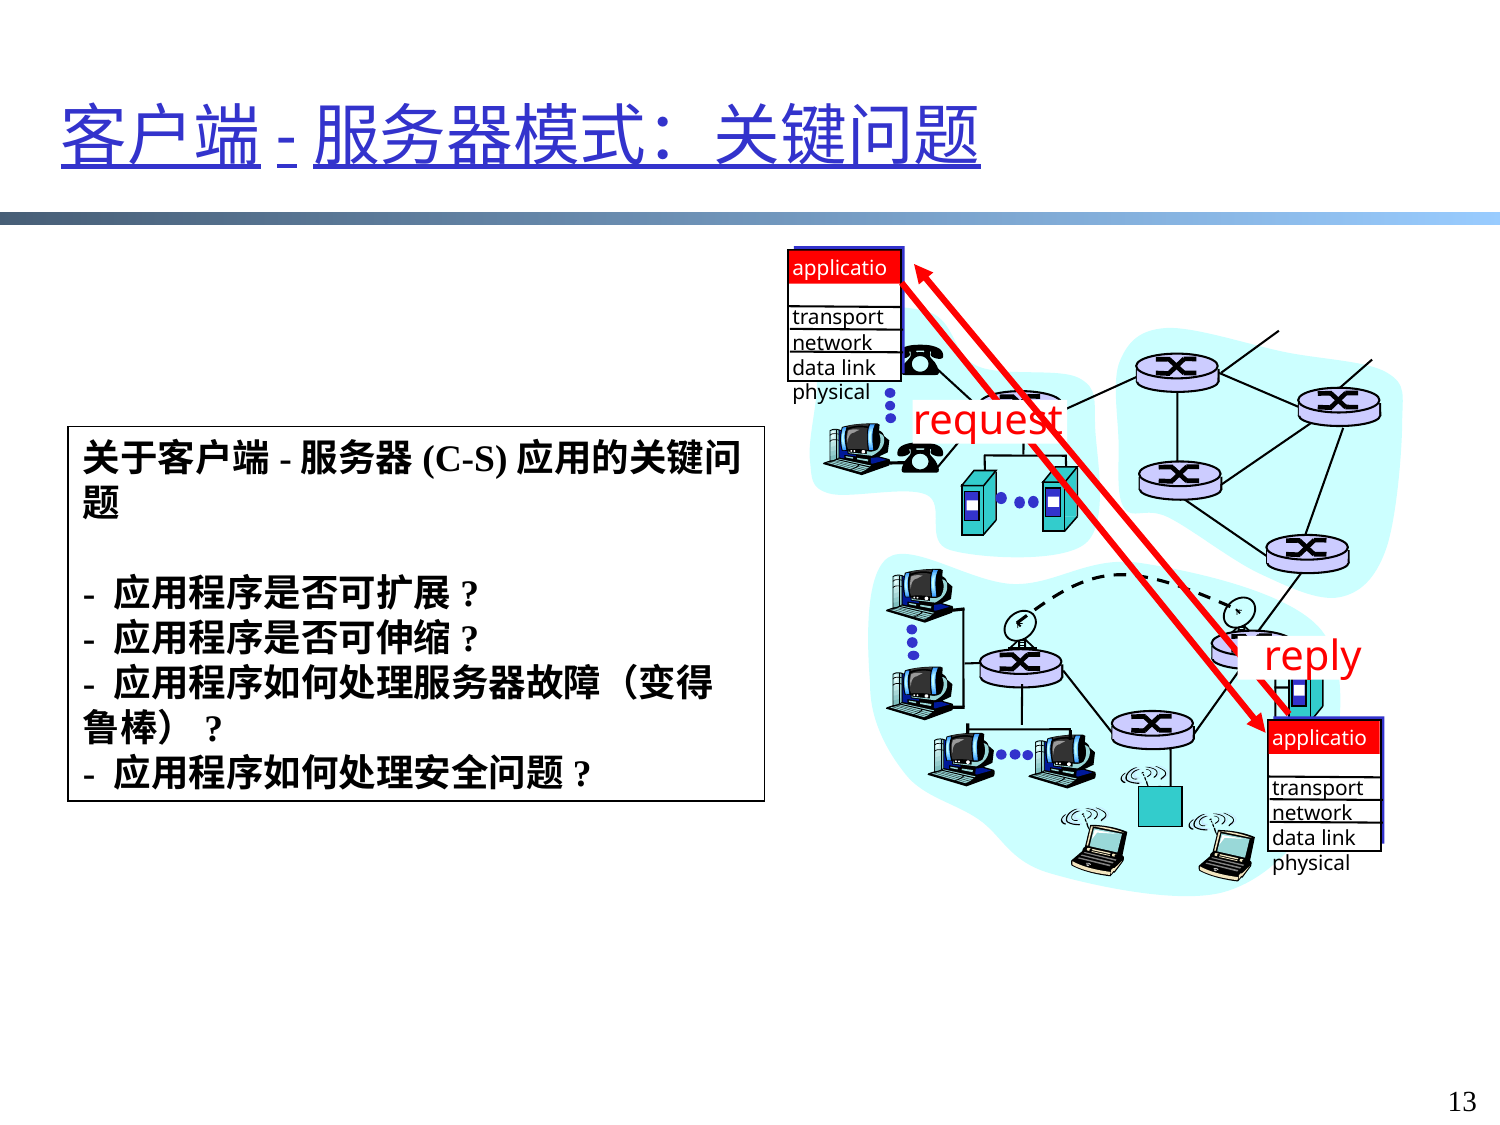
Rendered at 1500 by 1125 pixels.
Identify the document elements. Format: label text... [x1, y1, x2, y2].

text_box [913, 263, 1393, 715]
title 客户端-服务器模式：关键问题 [45, 39, 1421, 227]
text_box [803, 302, 1408, 906]
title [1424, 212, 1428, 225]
text_box 关于客户端-服务器(C-S)应用的关键问题 - 应用程序是否可扩展? - 应用程序是否可伸缩? - 应用程序如何处理服务器故障（变得鲁棒）? - 应用程序如何处理安全问题? [68, 426, 765, 802]
text_box 13 [1432, 1050, 1500, 1125]
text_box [777, 245, 1392, 858]
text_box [898, 282, 1266, 733]
